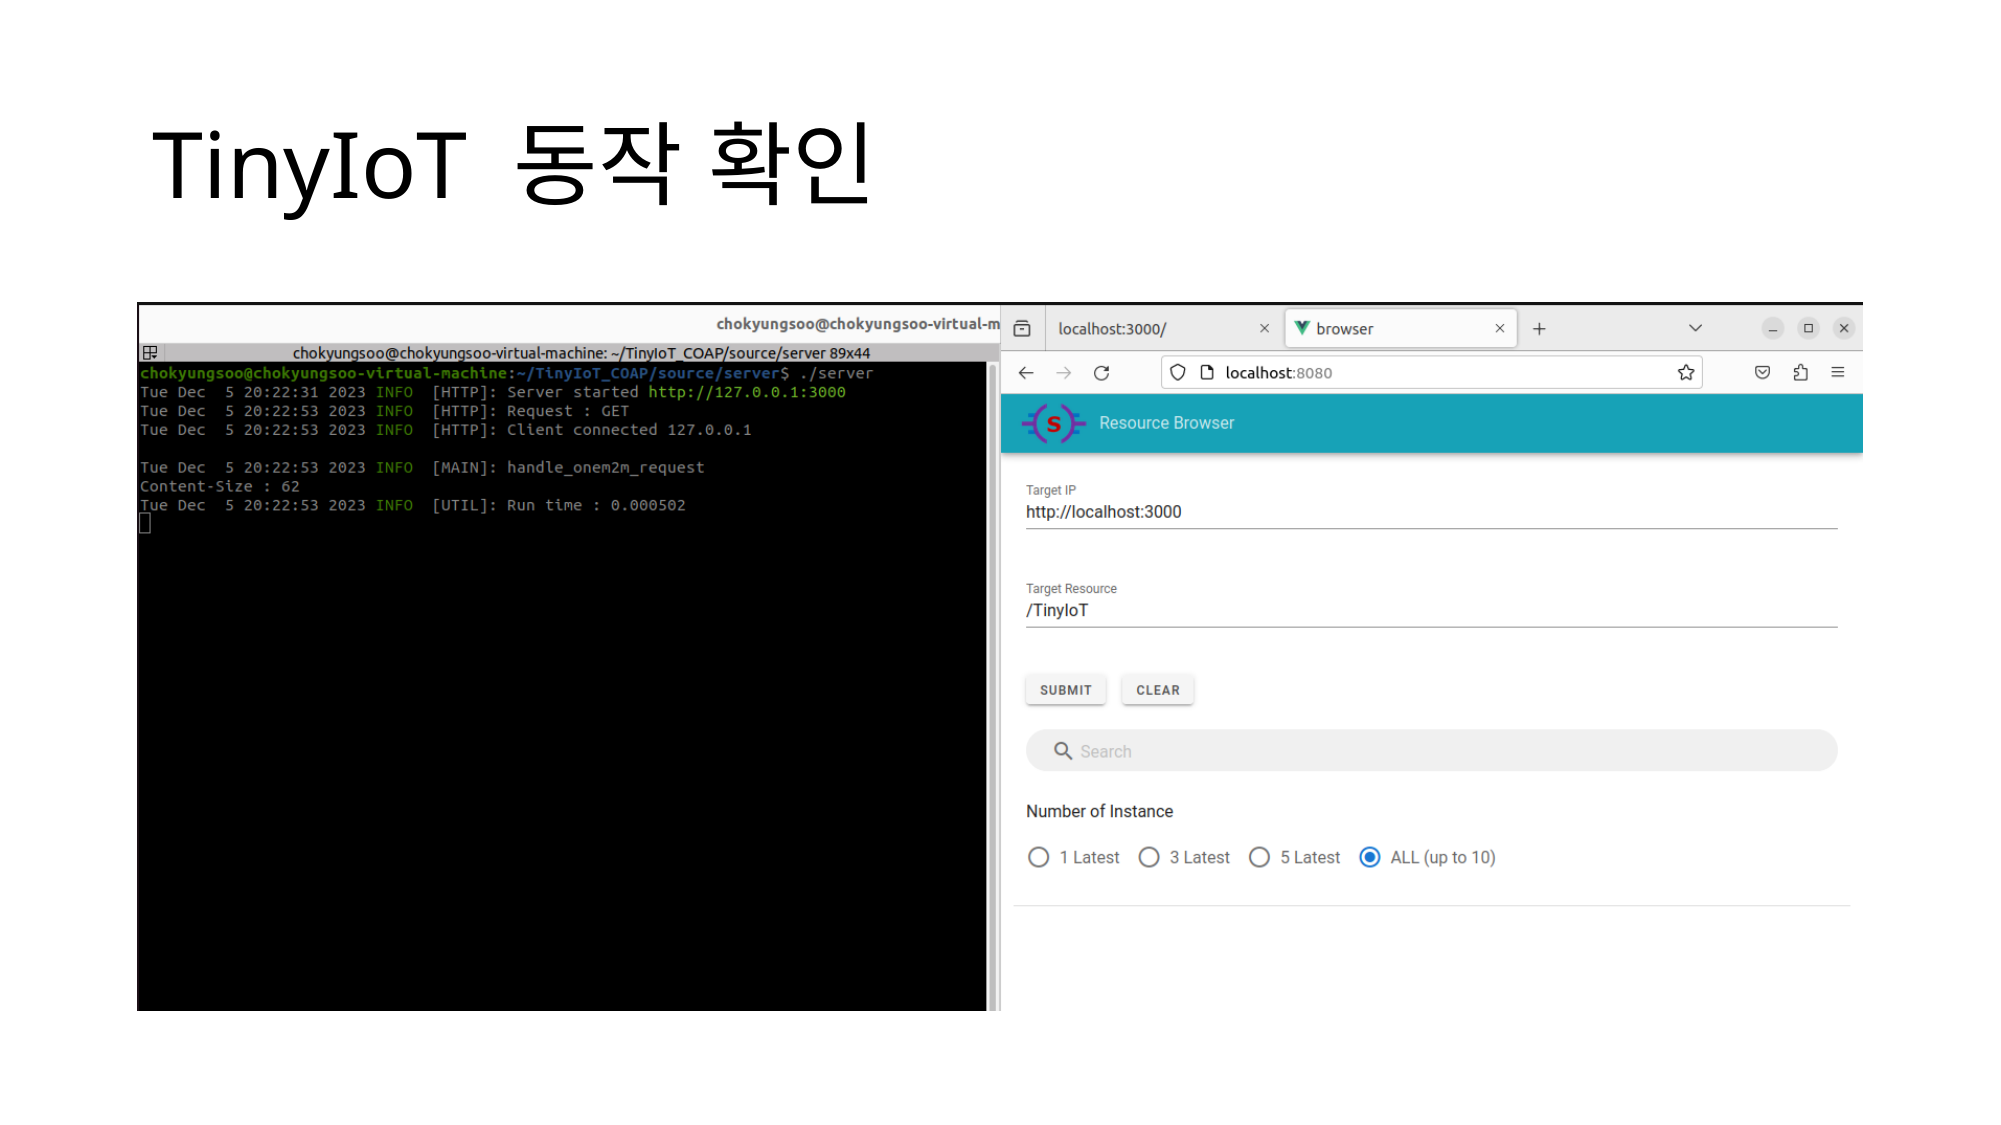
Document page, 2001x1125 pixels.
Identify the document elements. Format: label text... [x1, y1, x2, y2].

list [137, 302, 1863, 1011]
title TinyIoT 동작 확인 [137, 59, 1863, 278]
